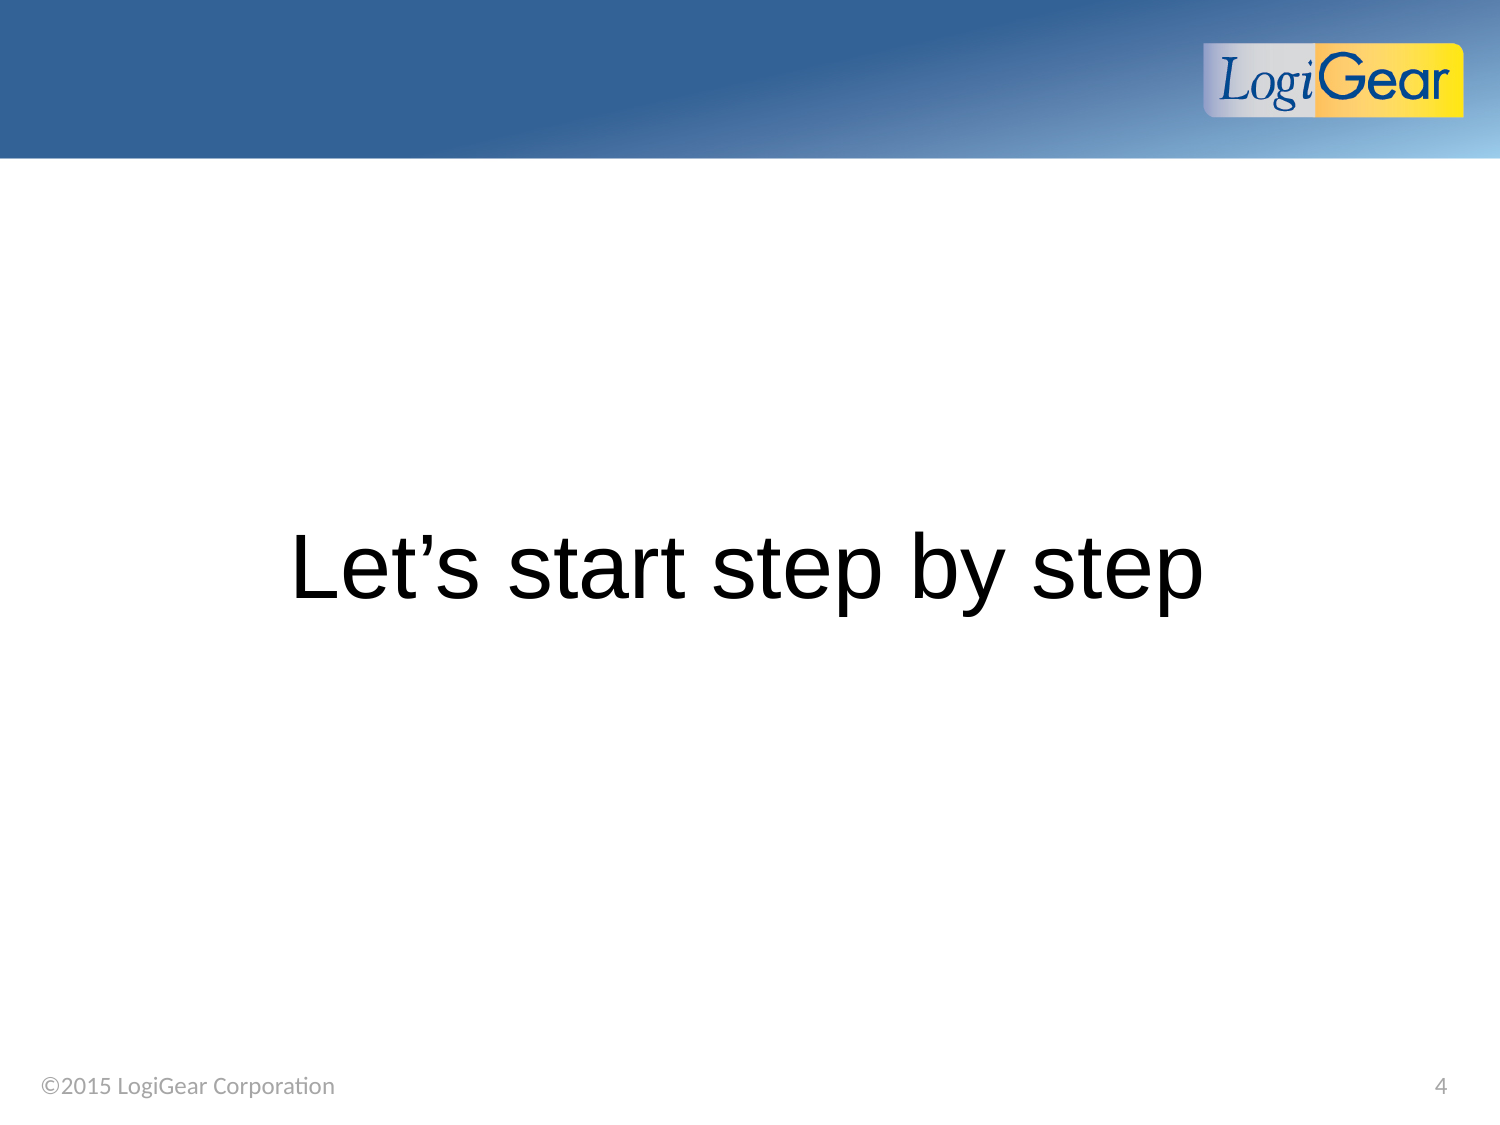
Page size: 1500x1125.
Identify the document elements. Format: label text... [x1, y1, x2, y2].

title Let’s start step by step [275, 500, 1413, 600]
slide_number 4 [1112, 1062, 1463, 1108]
picture [0, 0, 1500, 1125]
footer ©2015 LogiGear Corporation [25, 1062, 501, 1108]
